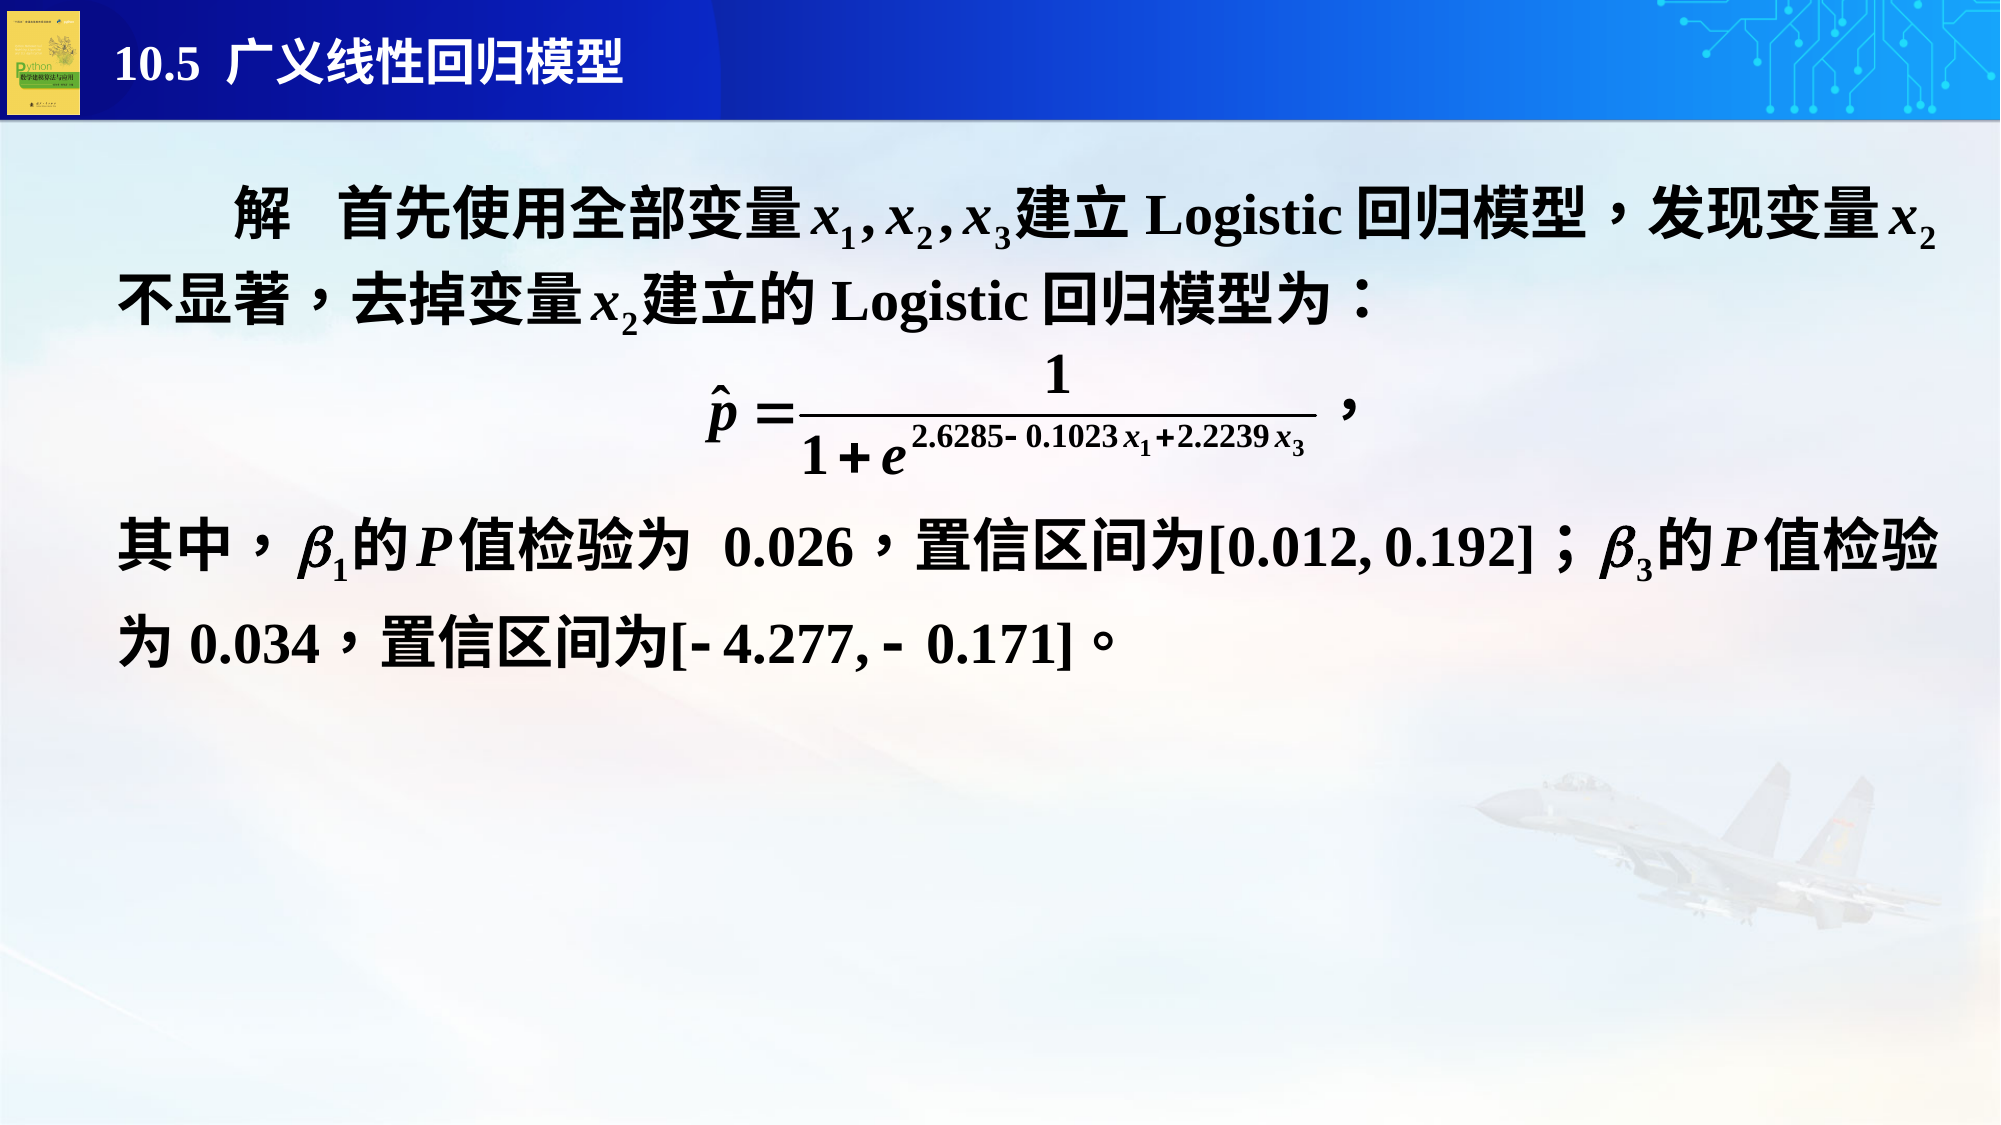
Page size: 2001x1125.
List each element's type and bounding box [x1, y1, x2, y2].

picture [0, 0, 2000, 1125]
text_box [116, 171, 1939, 1069]
